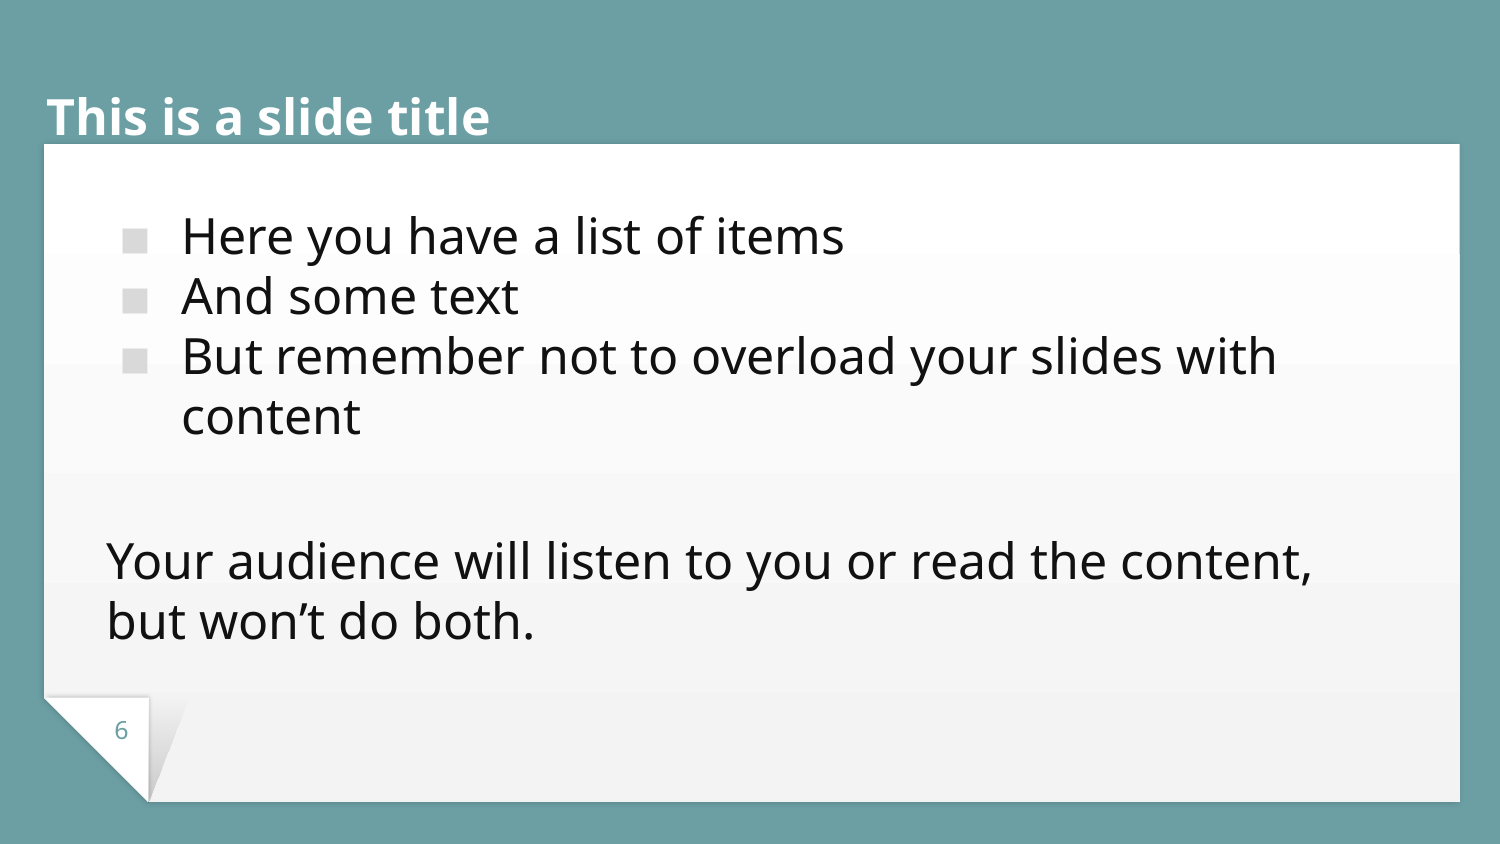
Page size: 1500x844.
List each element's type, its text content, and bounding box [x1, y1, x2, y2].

slide_number ‹#› [83, 699, 160, 750]
title This is a slide title [46, 58, 1425, 145]
list Here you have a list of items And some text But remember not to overload your slides with content Your audience will listen to you or read the content, but won’t do both. [91, 189, 1411, 787]
